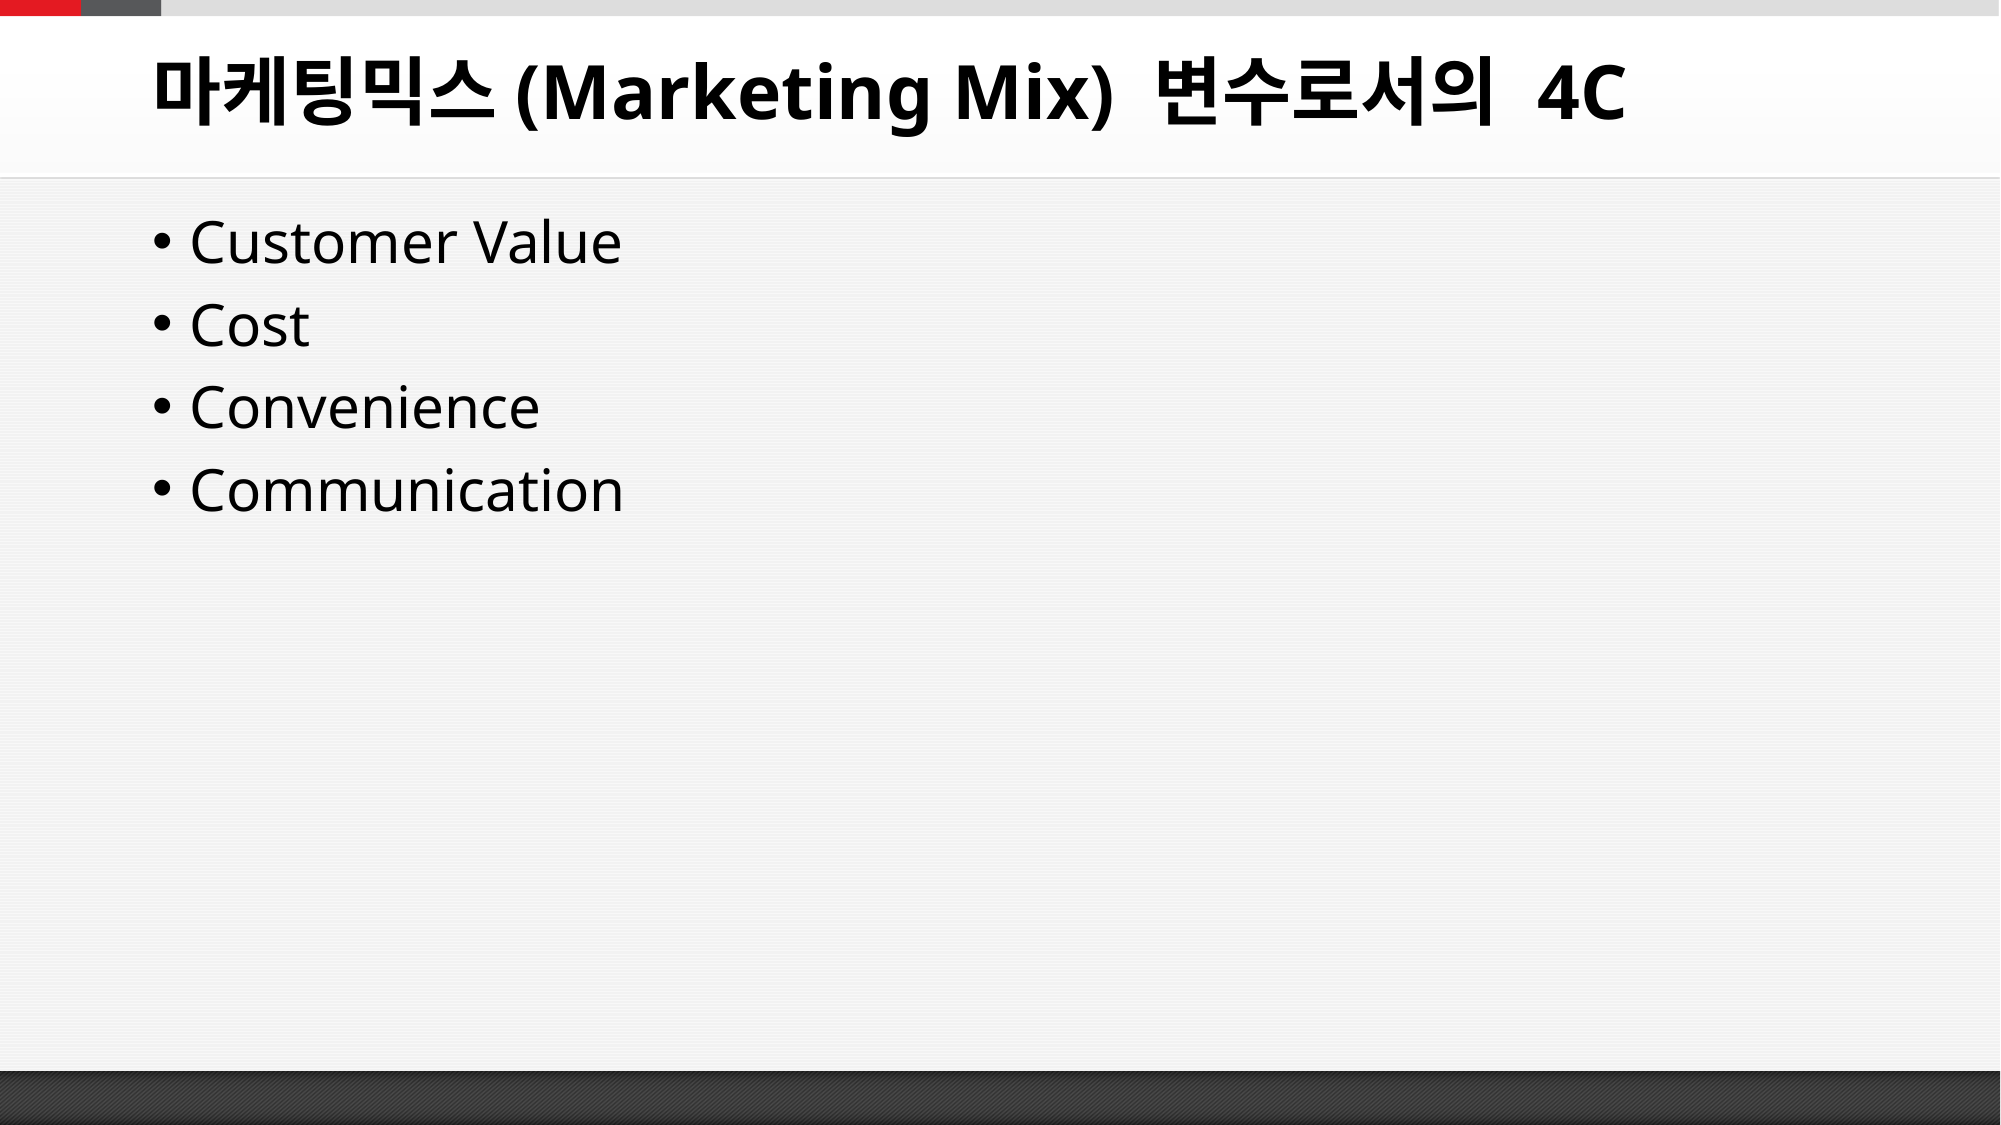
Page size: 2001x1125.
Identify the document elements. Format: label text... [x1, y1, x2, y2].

list Customer Value Cost Convenience Communication [137, 197, 1863, 1048]
title 마케팅믹스(Marketing Mix) 변수로서의 4C [137, 31, 1863, 160]
picture [0, 0, 2000, 180]
